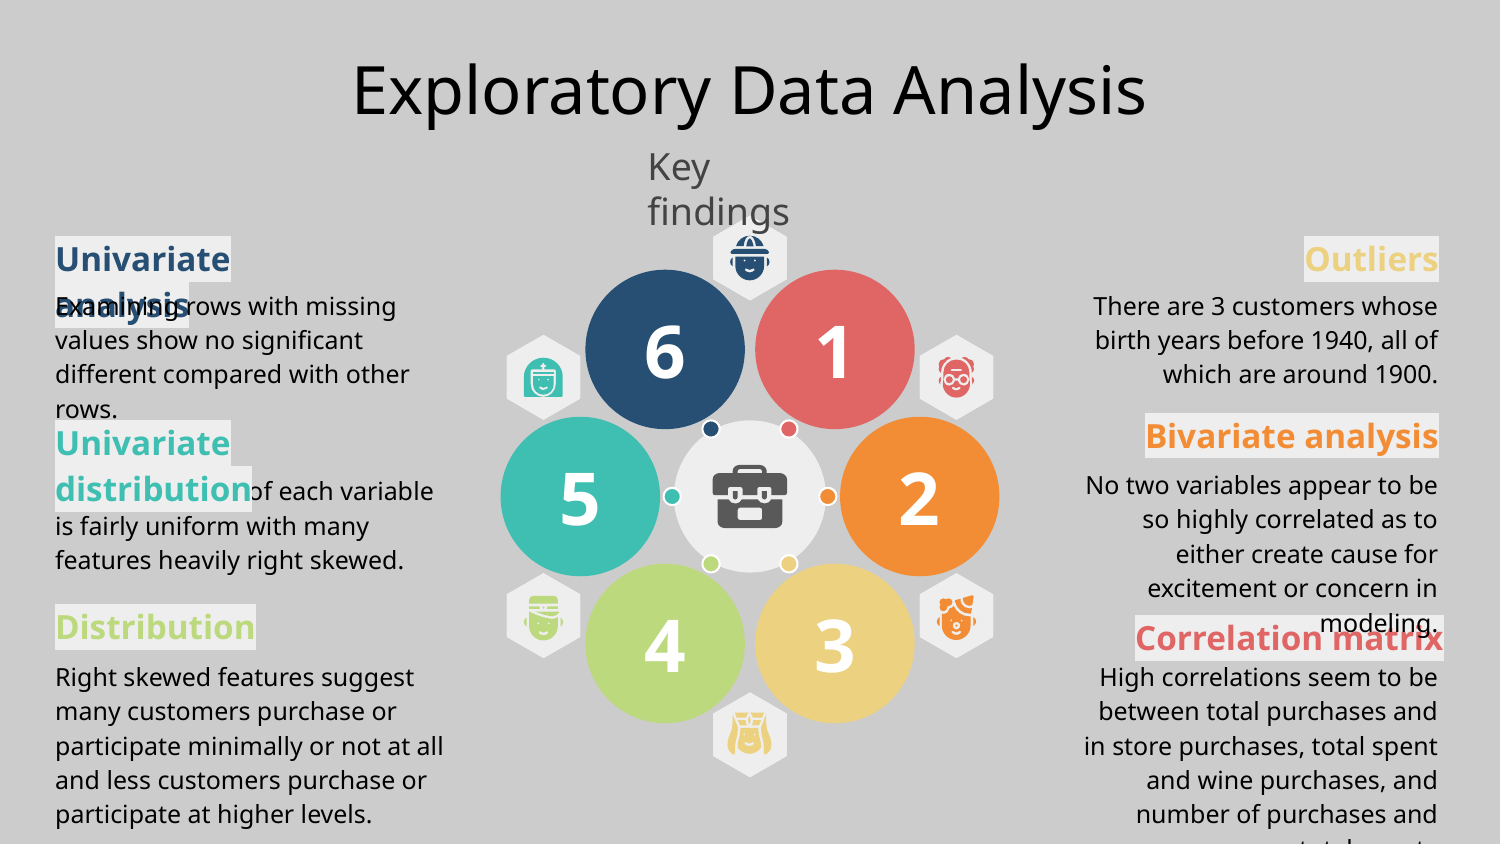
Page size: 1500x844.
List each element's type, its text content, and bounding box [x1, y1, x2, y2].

text_box Distribution [40, 585, 361, 641]
text_box The distribution of each variable is fairly uniform with many features heavily right skewed. [40, 456, 474, 550]
text_box Correlation matrix [1114, 596, 1459, 676]
text_box Examining rows with missing values show no significant different compared with other rows. [40, 270, 474, 364]
text_box Outliers [1120, 217, 1454, 270]
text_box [712, 464, 788, 529]
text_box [500, 215, 1000, 778]
text_box Key findings [632, 127, 868, 182]
text_box Univariate distribution [40, 401, 410, 481]
text_box Bivariate analysis [1120, 394, 1454, 449]
text_box Univariate analysis [40, 217, 361, 270]
text_box High correlations seem to be between total purchases and in store purchases, total spent and wine purchases, and number of purchases and total spent. [1061, 641, 1454, 757]
text_box No two variables appear to be so highly correlated as to either create cause for excitement or concern in modeling. [1061, 449, 1454, 543]
text_box Right skewed features suggest many customers purchase or participate minimally or not at all and less customers purchase or participate at higher levels. [40, 641, 474, 735]
text_box There are 3 customers whose birth years before 1940, all of which are around 1900. [1061, 270, 1454, 364]
title Exploratory Data Analysis [210, 48, 1290, 128]
